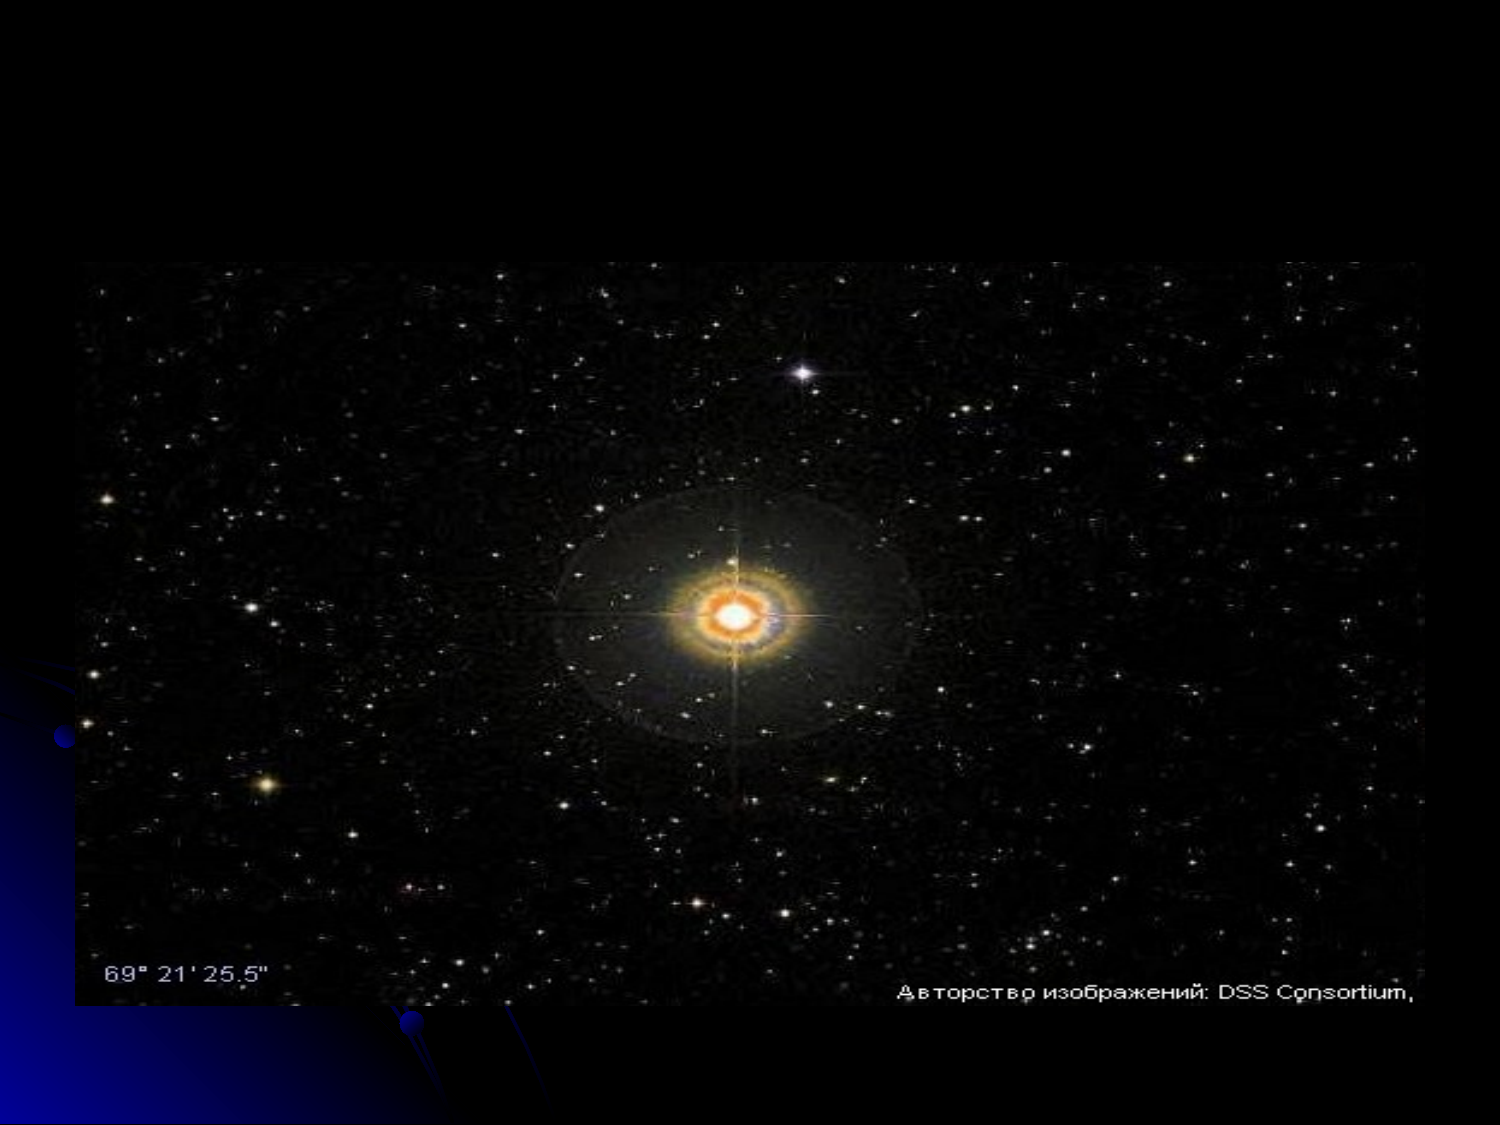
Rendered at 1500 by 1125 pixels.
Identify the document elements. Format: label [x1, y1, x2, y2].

list [74, 45, 1426, 1006]
